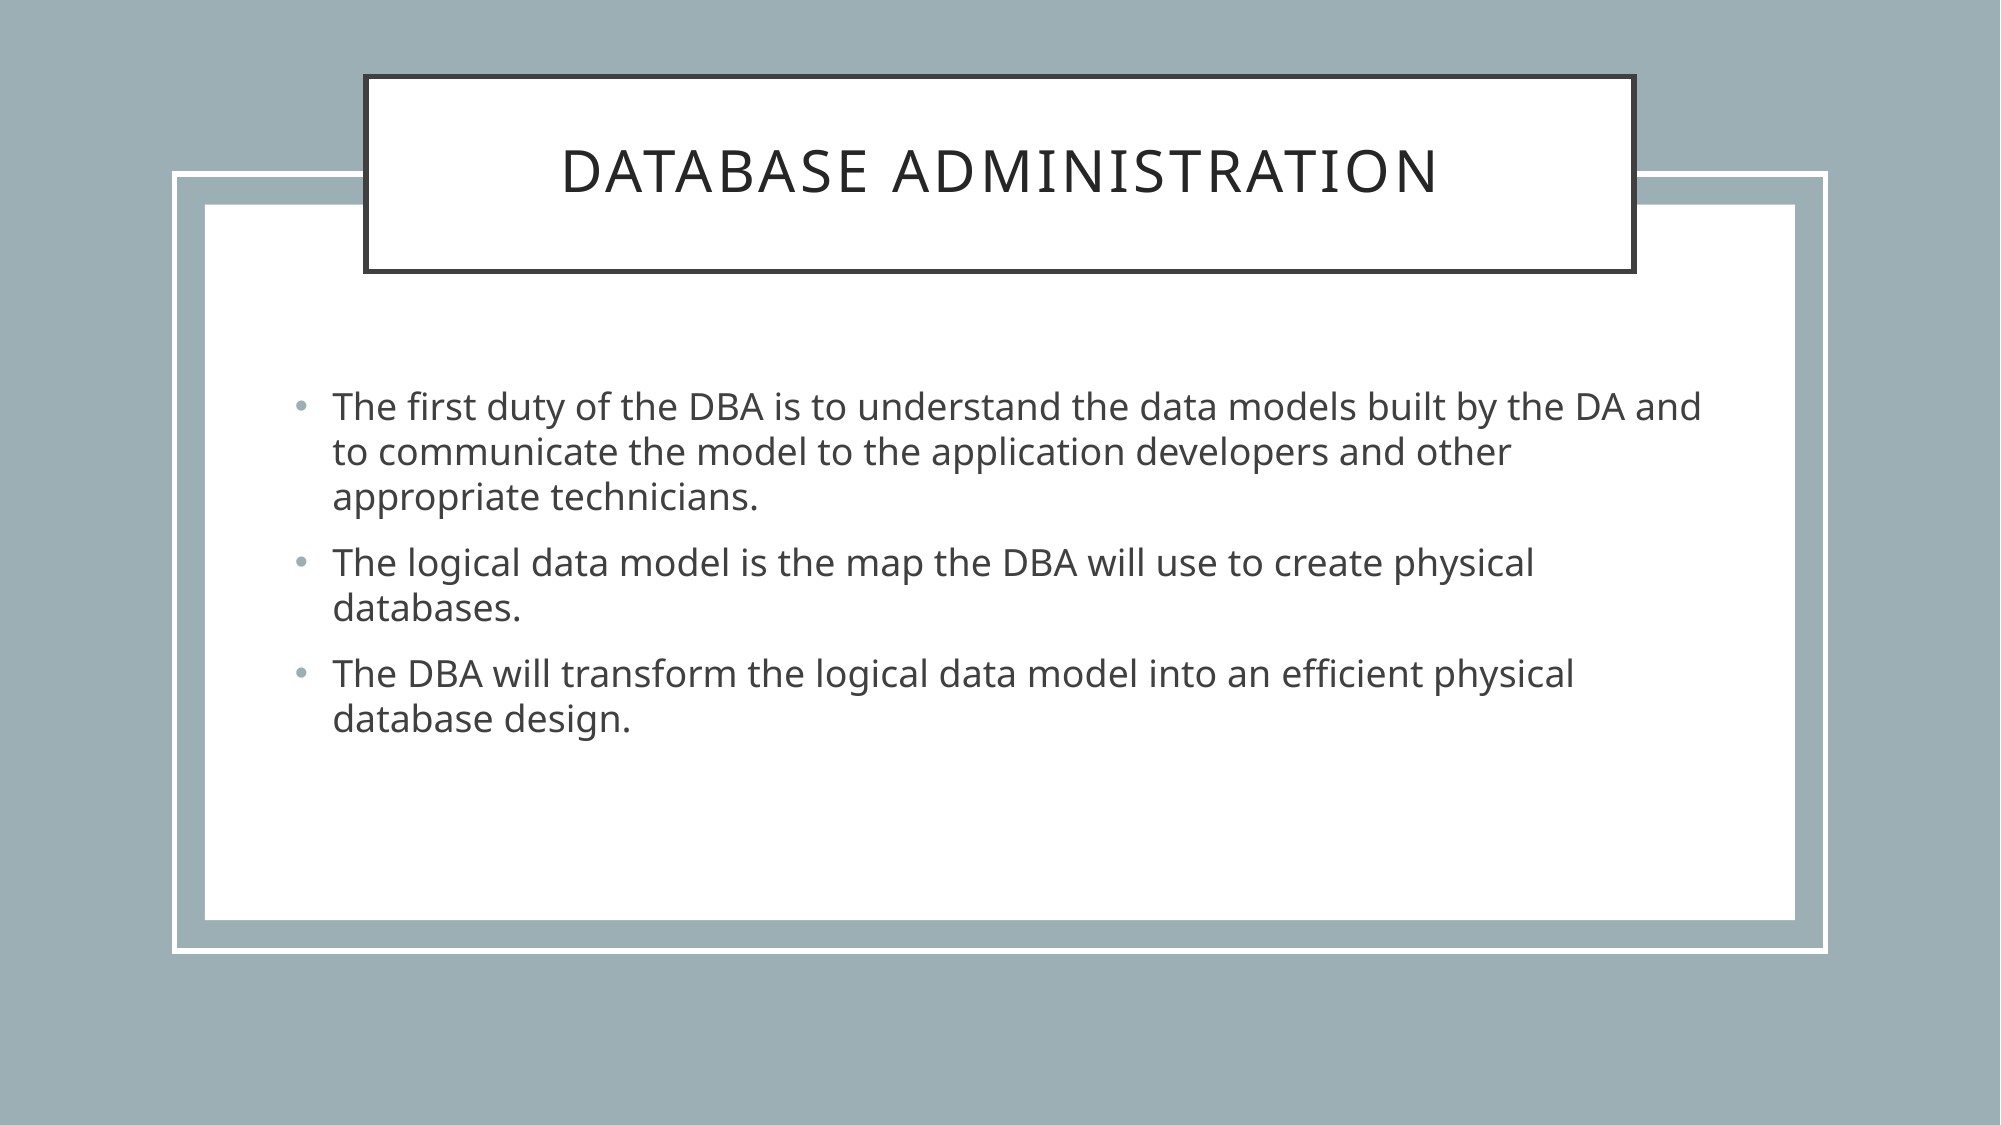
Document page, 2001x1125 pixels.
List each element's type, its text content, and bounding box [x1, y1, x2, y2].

list The first duty of the DBA is to understand the data models built by the DA and to communicate the model to the application developers and other appropriate technicians. The logical data model is the map the DBA will use to create physical databases. The DBA will transform the logical data model into an efficient physical database design. [279, 375, 1721, 849]
title Database Administration [363, 74, 1637, 274]
text_box [173, 173, 1827, 952]
text_box [0, 0, 2000, 1125]
